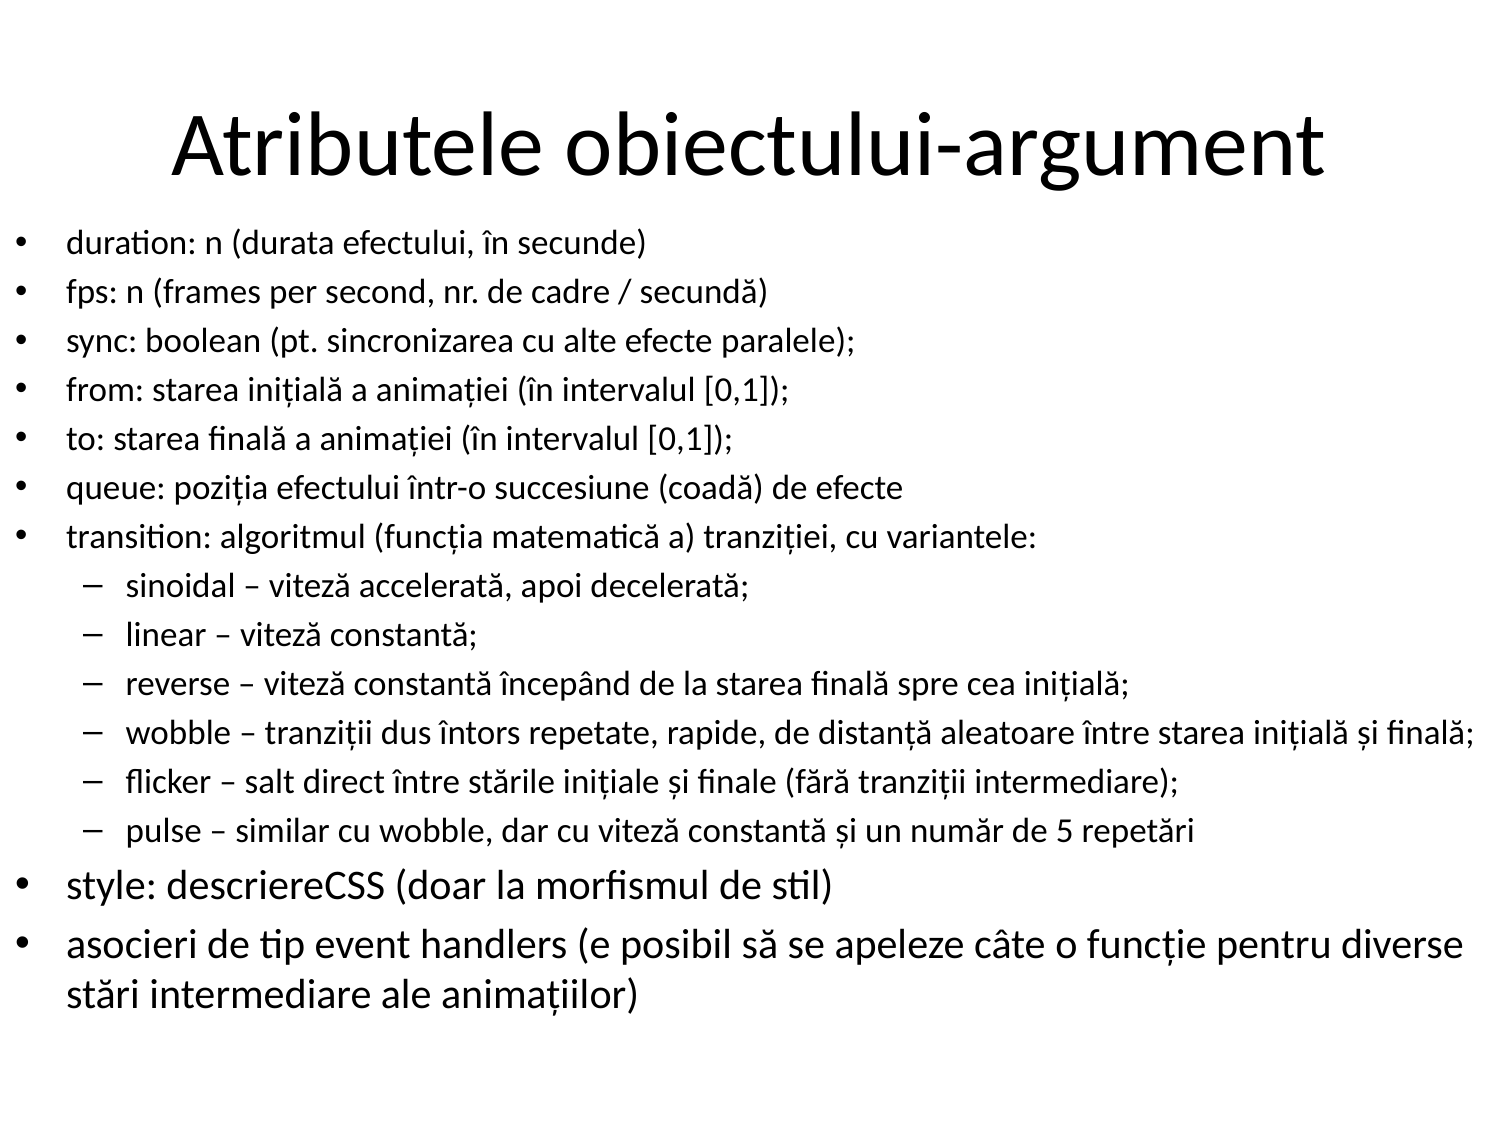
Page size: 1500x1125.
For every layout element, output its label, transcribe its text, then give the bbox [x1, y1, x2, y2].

title Atributele obiectului-argument [75, 45, 1425, 212]
list duration: n (durata efectului, în secunde) fps: n (frames per second, nr. de cadre / secundă) sync: boolean (pt. sincronizarea cu alte efecte paralele); from: starea inițială a animației (în intervalul [0,1]); to: starea finală a animației (în intervalul [0,1]); queue: poziția efectului într-o succesiune (coadă) de efecte transition: algoritmul (funcția matematică a) tranziției, cu variantele: sinoidal – viteză accelerată, apoi decelerată; linear – viteză constantă; reverse – viteză constantă începând de la starea finală spre cea inițială; wobble – tranziții dus întors repetate, rapide, de distanță aleatoare între starea inițială și finală; flicker – salt direct între stările inițiale și finale (fără tranziții intermediare); pulse – similar cu wobble, dar cu viteză constantă și un număr de 5 repetări style: descriereCSS (doar la morfismul de stil) asocieri de tip event handlers (e posibil să se apeleze câte o funcție pentru diverse stări intermediare ale animațiilor) [0, 212, 1500, 1125]
